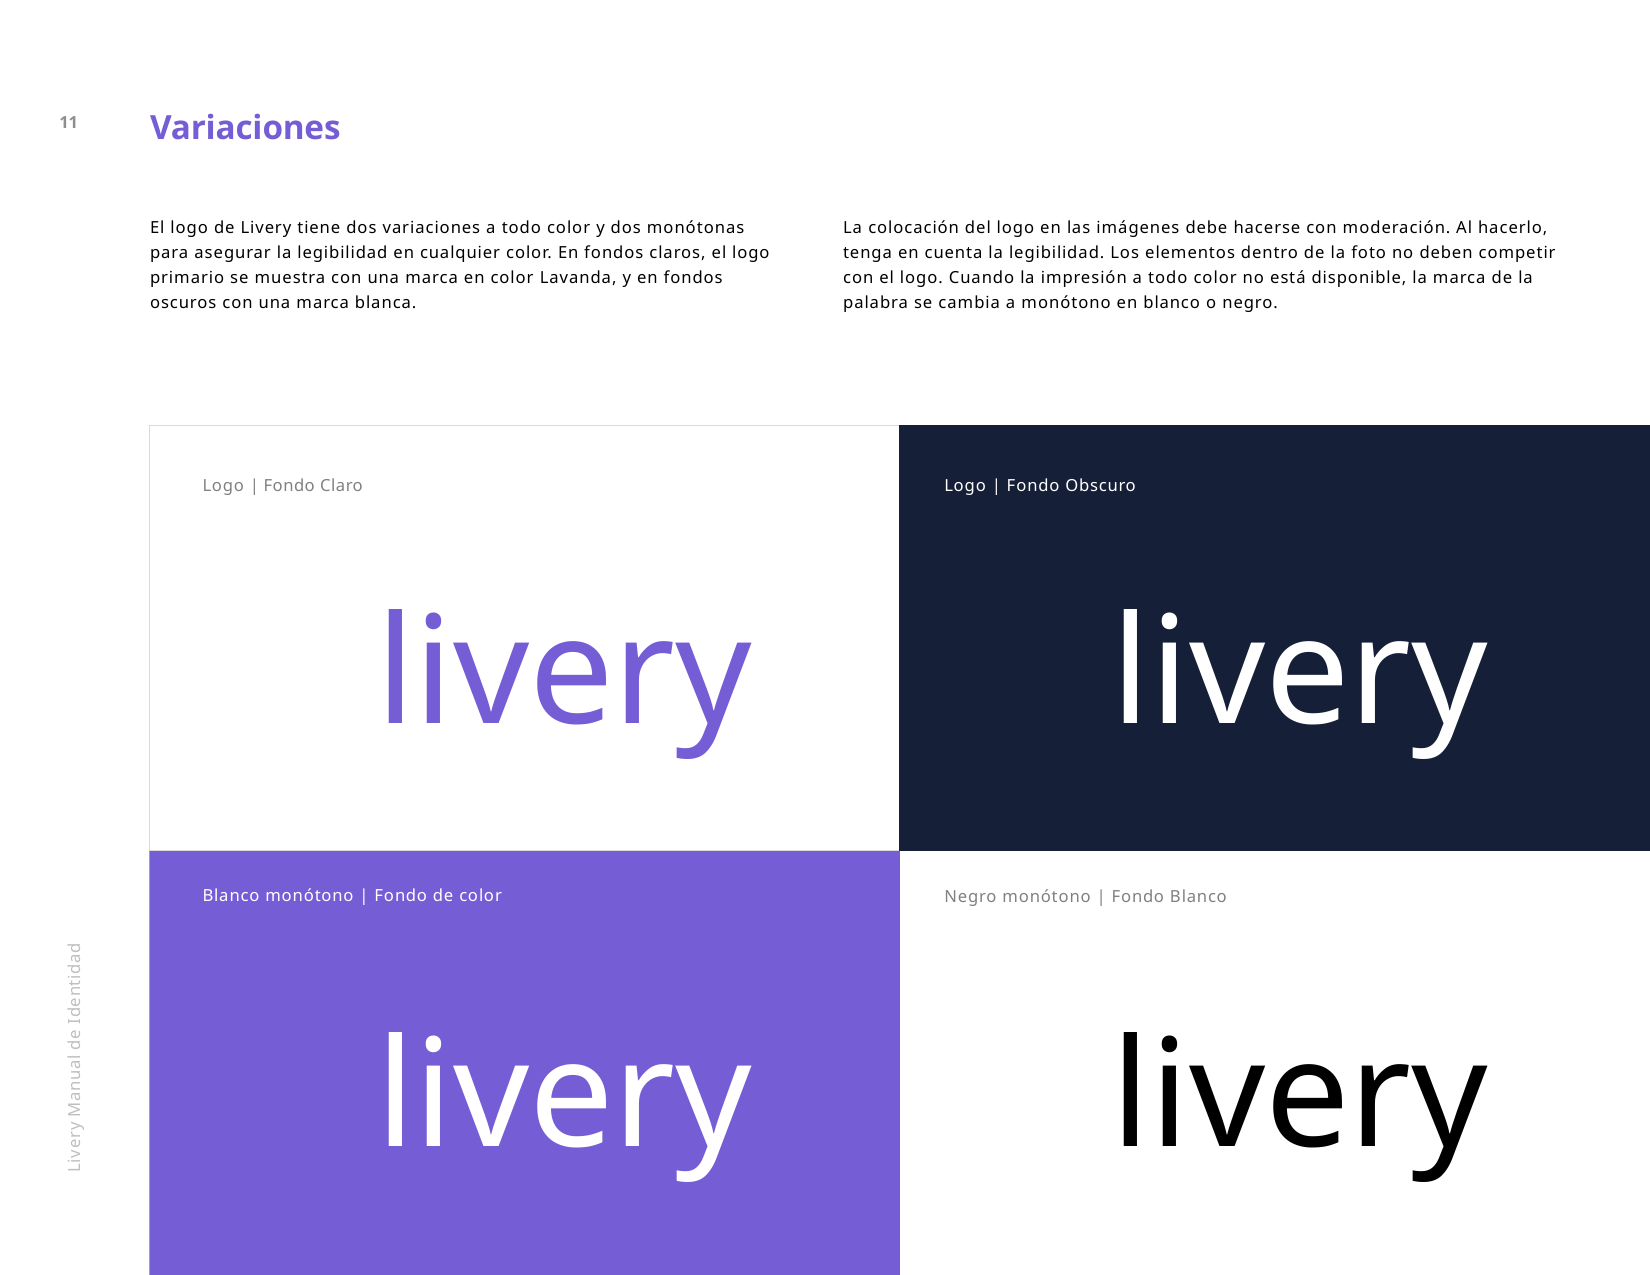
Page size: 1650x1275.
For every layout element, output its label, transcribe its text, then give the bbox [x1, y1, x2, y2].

text_box Logo | Fondo Obscuro [902, 471, 1385, 503]
text_box Logo | Fondo Claro [160, 471, 588, 503]
text_box [650, 685, 1425, 957]
text_box livery [1111, 540, 1562, 761]
text_box [147, 852, 902, 1275]
text_box [147, 424, 897, 852]
text_box Negro monótono | Fondo Blanco [902, 882, 1385, 914]
text_box [897, 424, 1650, 852]
text_box livery [376, 963, 827, 1184]
text_box Blanco monótono | Fondo de color [160, 881, 643, 913]
text_box Variaciones [149, 82, 672, 154]
text_box livery [1111, 963, 1562, 1184]
text_box El logo de Livery tiene dos variaciones a todo color y dos monótonas para asegurar la legibilidad en cualquier color. En fondos claros, el logo primario se muestra con una marca en color Lavanda, y en fondos oscuros con una marca blanca. [149, 212, 790, 320]
slide_number 11 [59, 105, 95, 126]
text_box Livery Manual de Identidad [59, 762, 91, 1173]
text_box livery [376, 540, 827, 761]
text_box La colocación del logo en las imágenes debe hacerse con moderación. Al hacerlo, tenga en cuenta la legibilidad. Los elementos dentro de la foto no deben competir con el logo. Cuando la impresión a todo color no está disponible, la marca de la palabra se cambia a monótono en blanco o negro. [843, 212, 1562, 320]
